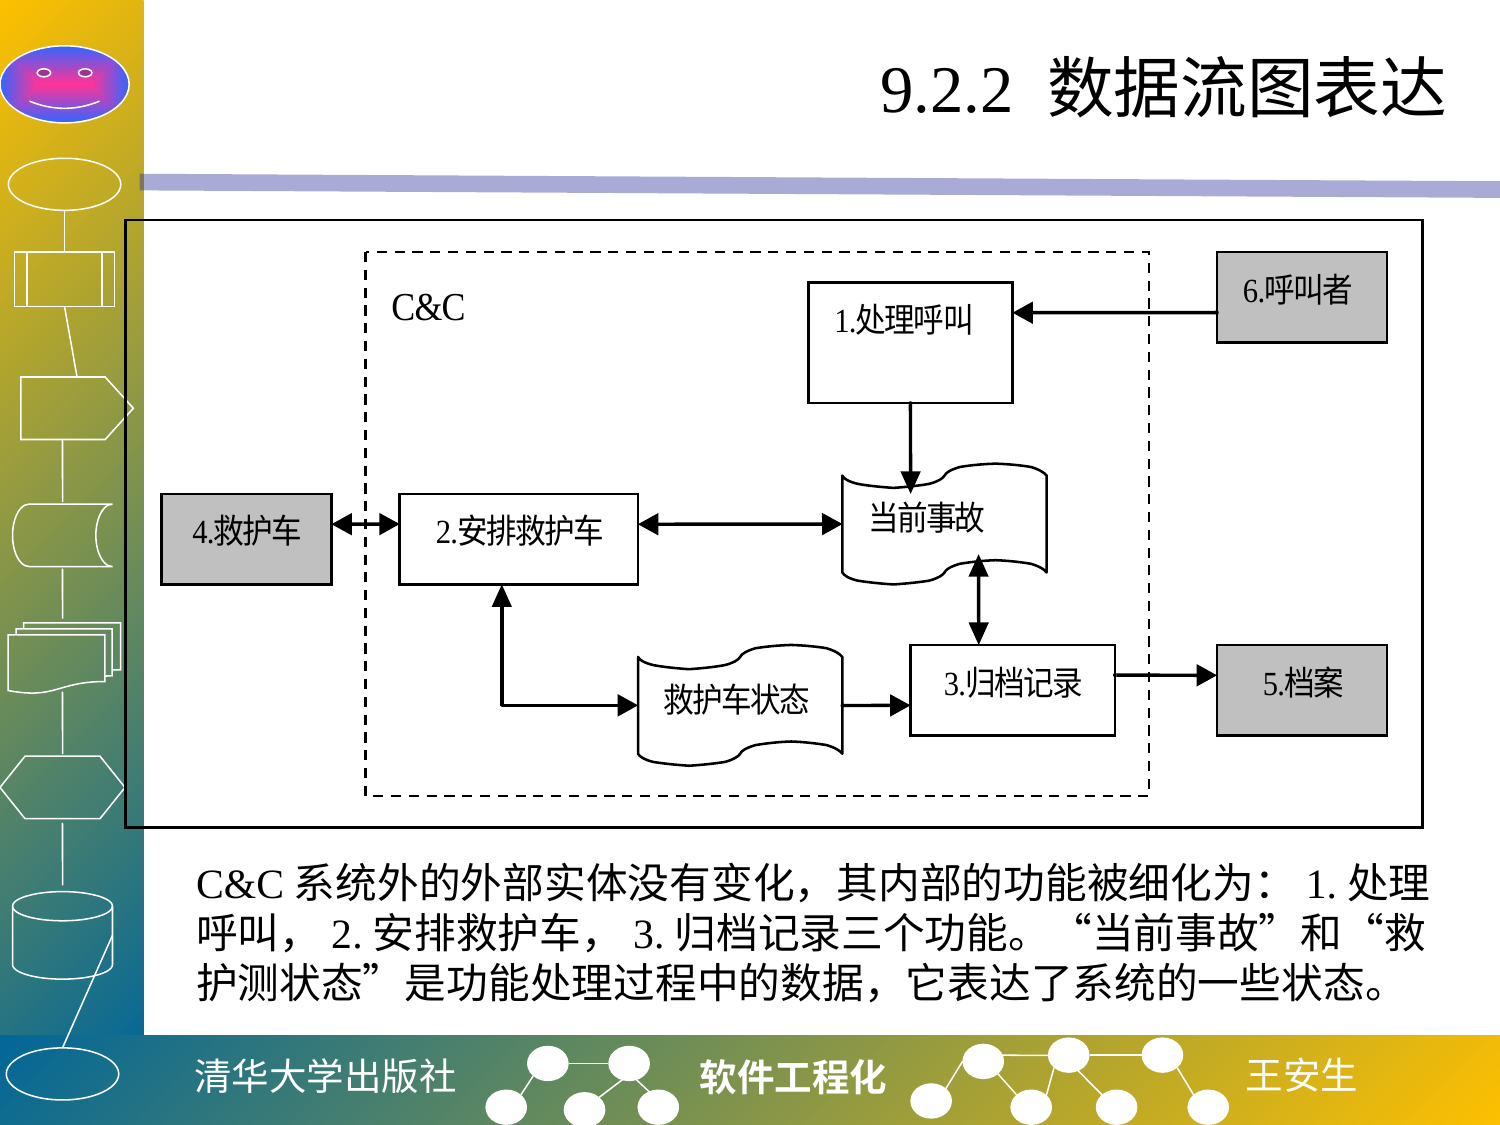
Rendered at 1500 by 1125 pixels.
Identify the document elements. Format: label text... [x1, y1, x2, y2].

title 9.2.2 数据流图表达 [187, 24, 1463, 147]
picture [52, 191, 1428, 857]
text_box C&C系统外的外部实体没有变化，其内部的功能被细化为：1.处理呼叫，2.安排救护车，3.归档记录三个功能。“当前事故”和“救护测状态”是功能处理过程中的数据，它表达了系统的一些状态。 [181, 849, 1469, 1014]
